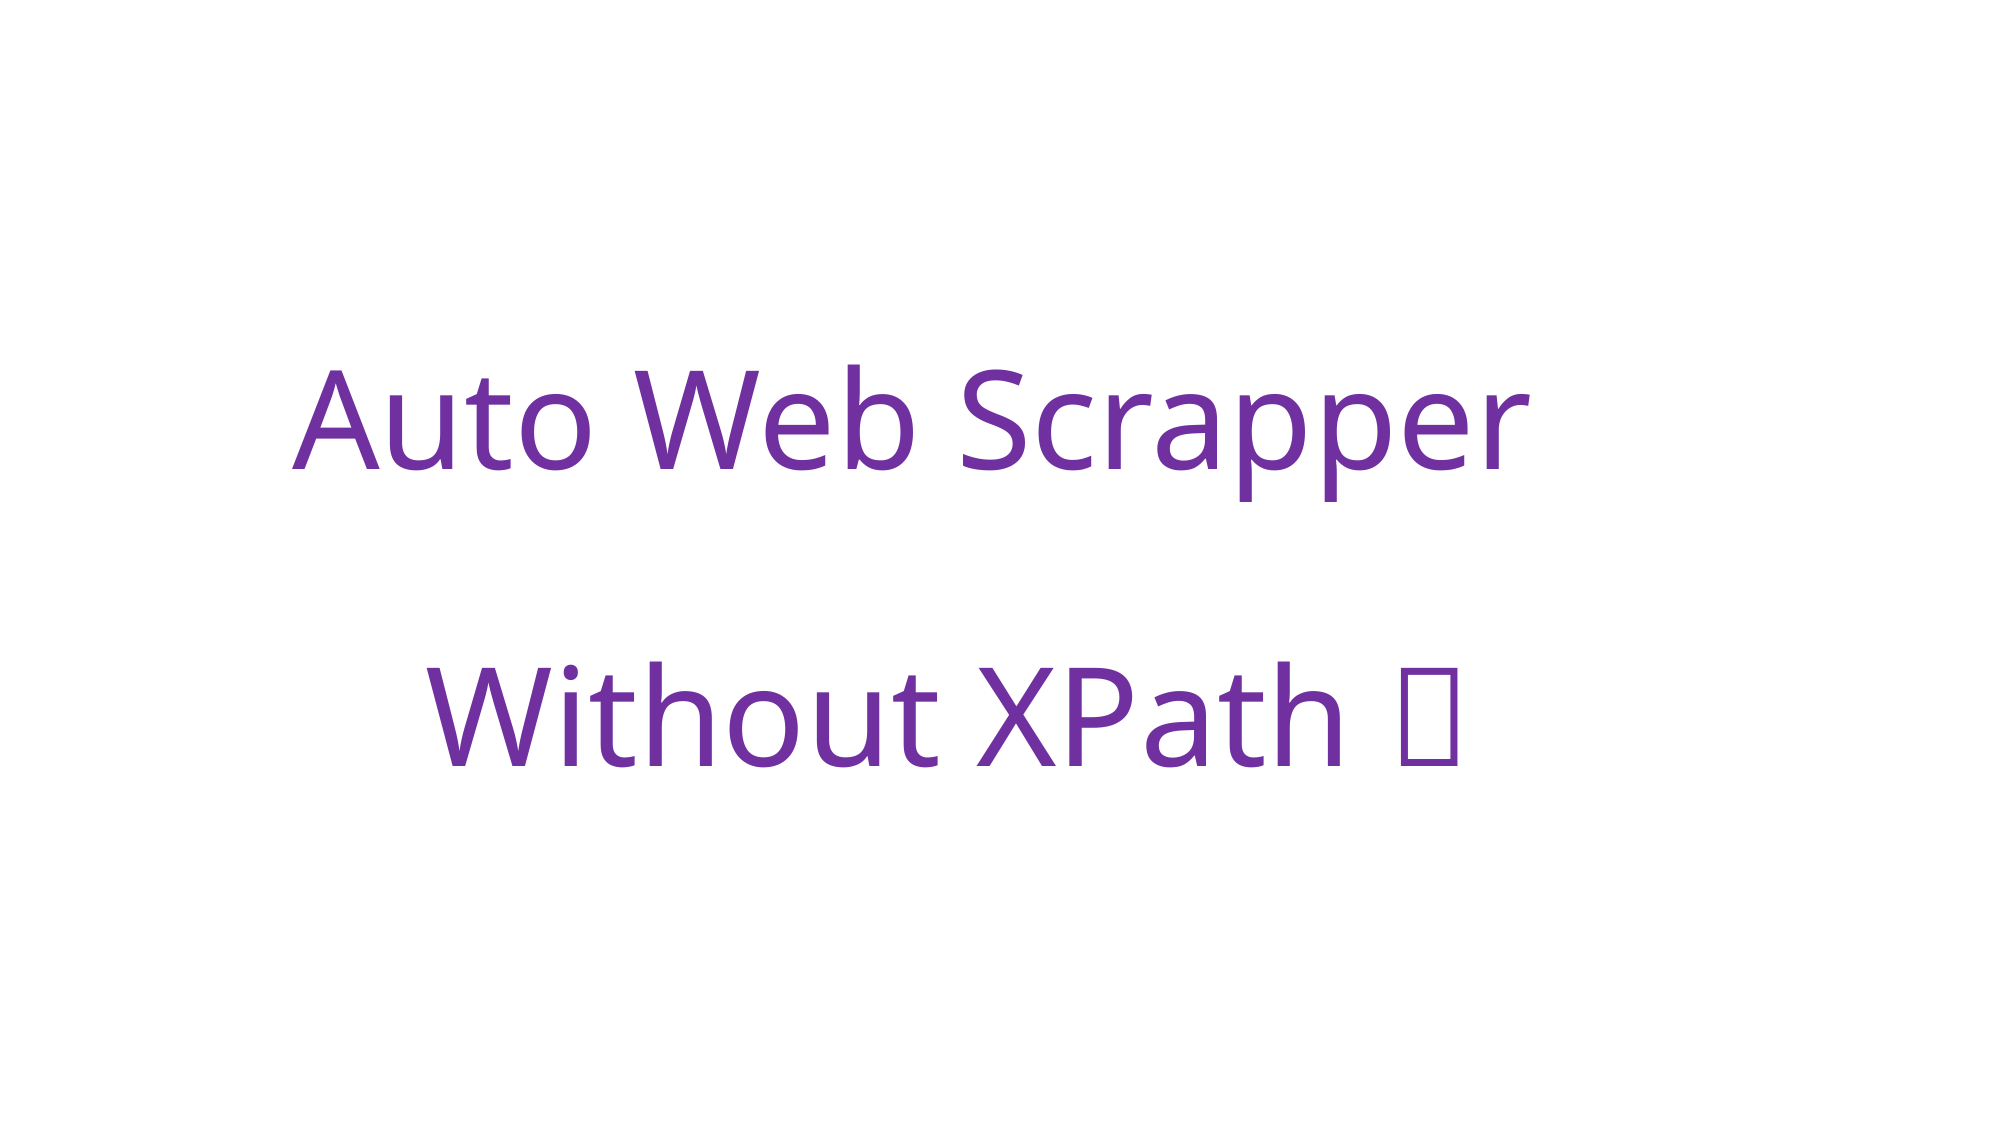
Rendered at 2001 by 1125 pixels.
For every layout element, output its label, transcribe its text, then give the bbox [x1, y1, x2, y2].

title Auto Web Scrapper Without XPath  [198, 223, 1699, 804]
